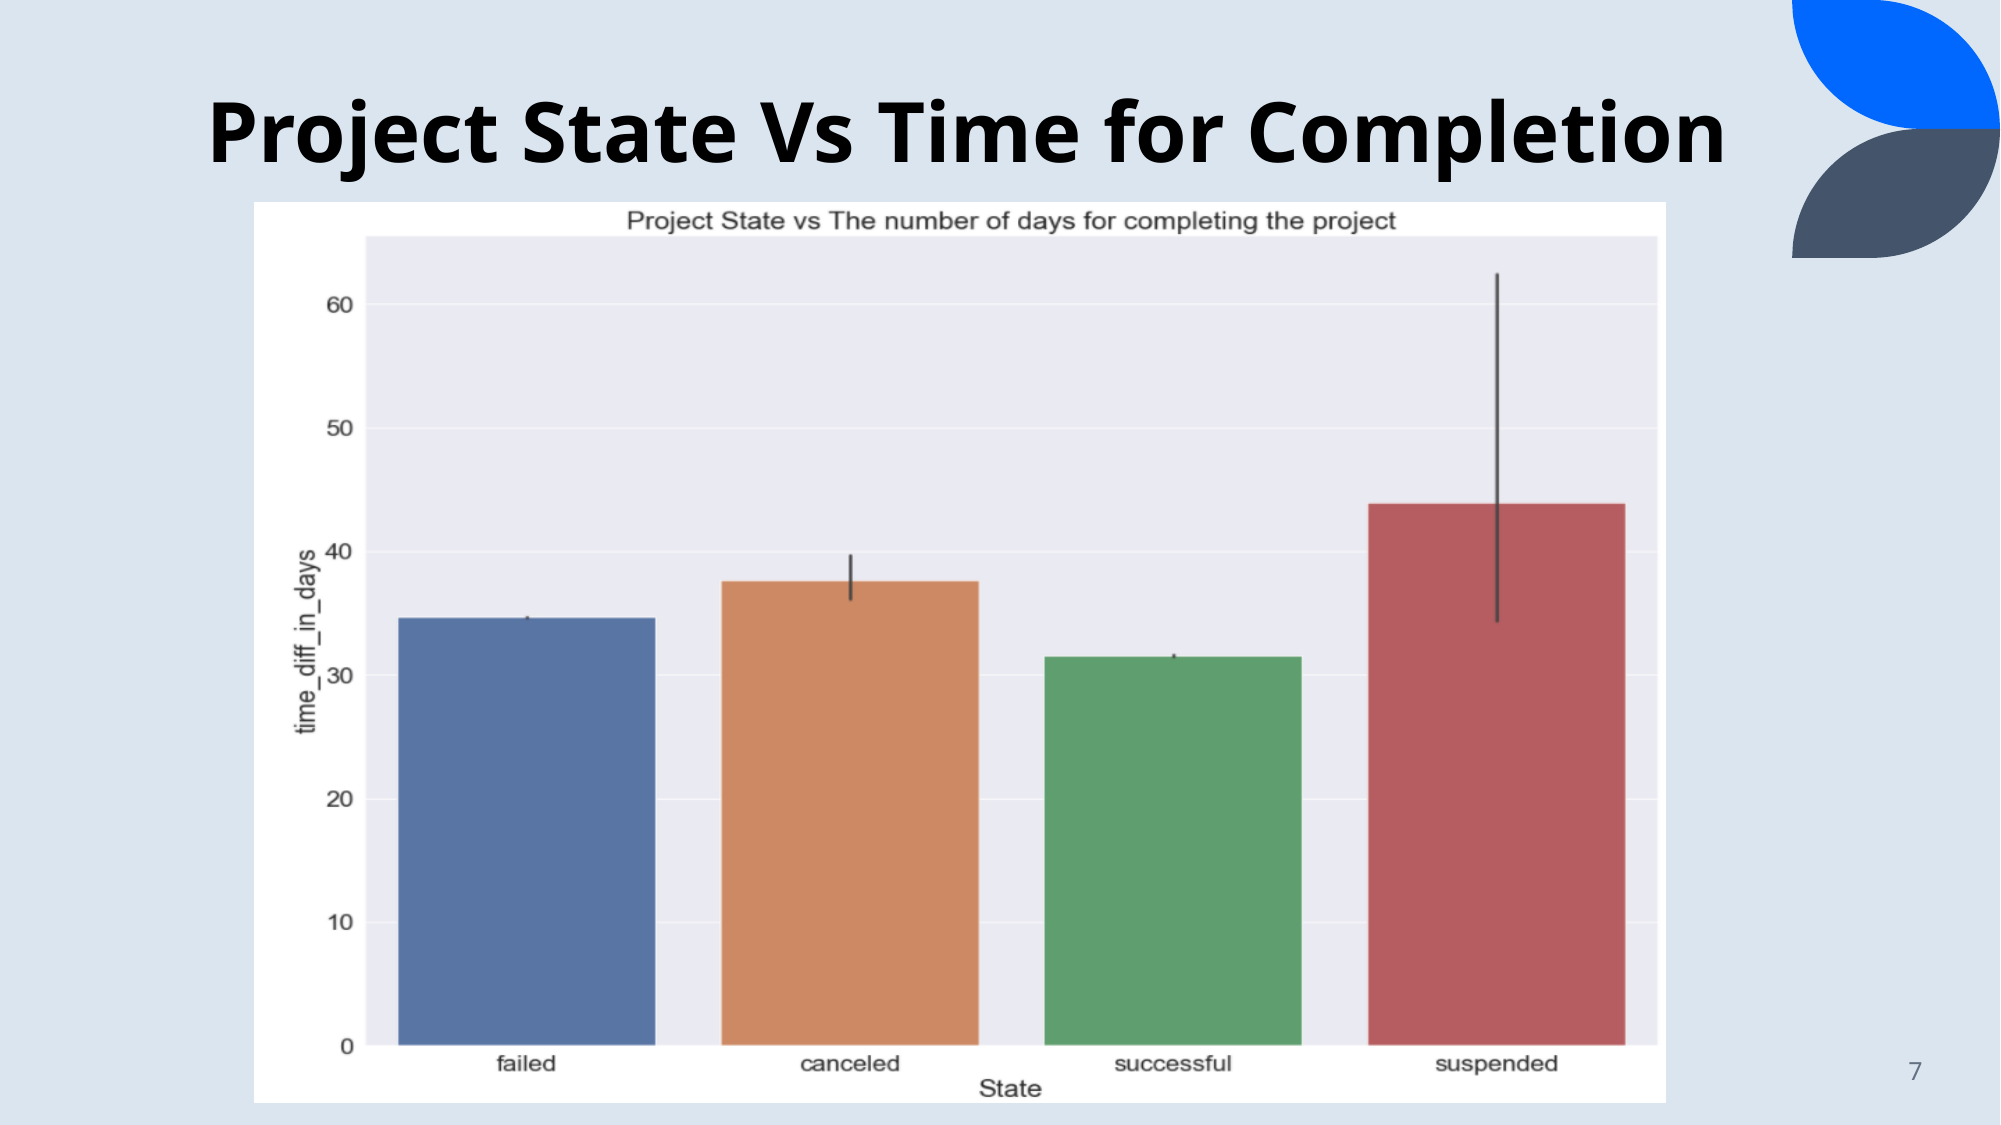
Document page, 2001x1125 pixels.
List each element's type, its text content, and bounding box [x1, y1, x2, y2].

slide_number 7 [1666, 1042, 1938, 1103]
title Project State Vs Time for Completion [191, 62, 1796, 188]
picture [254, 202, 1666, 1103]
